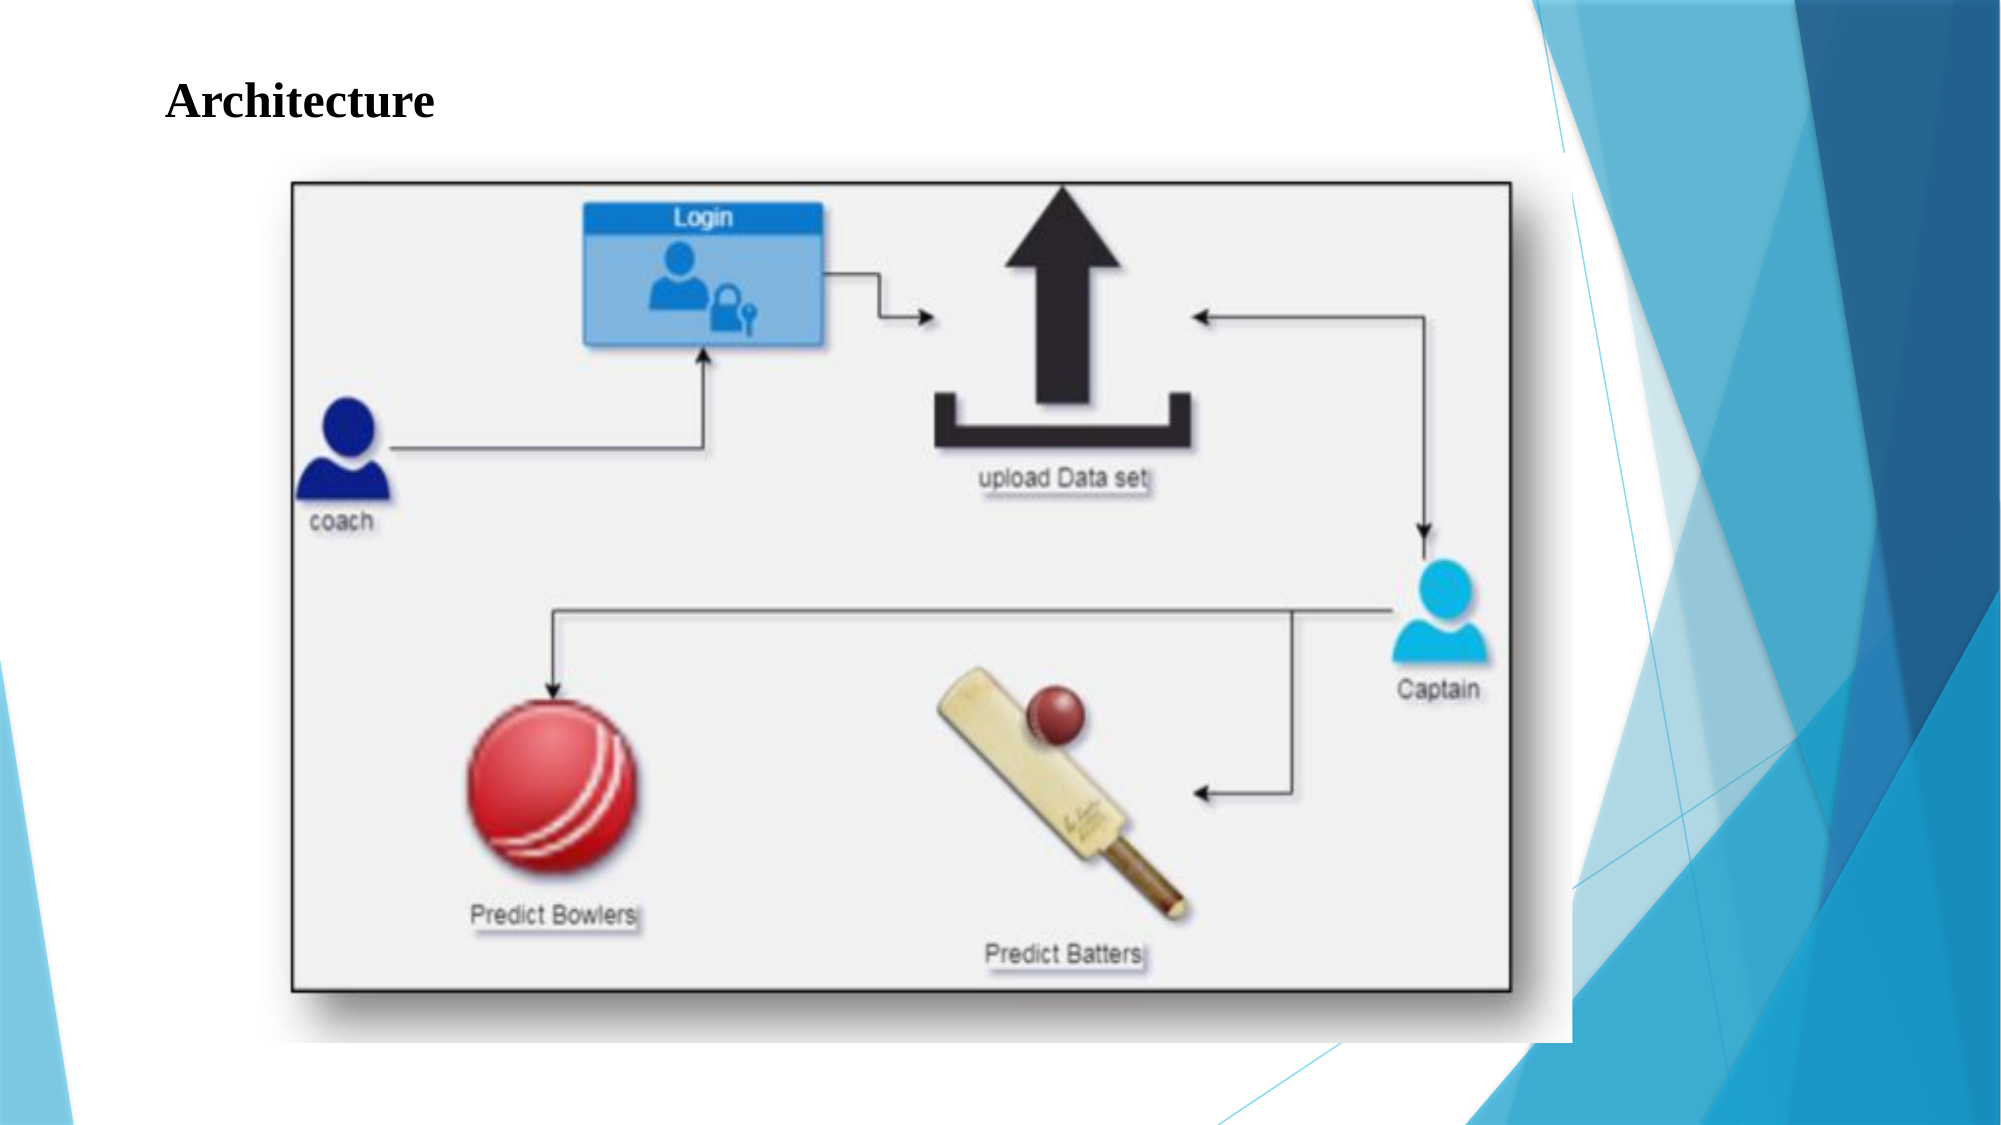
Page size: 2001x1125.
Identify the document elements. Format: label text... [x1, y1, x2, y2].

picture [252, 152, 1573, 1043]
title Architecture [149, 60, 870, 215]
